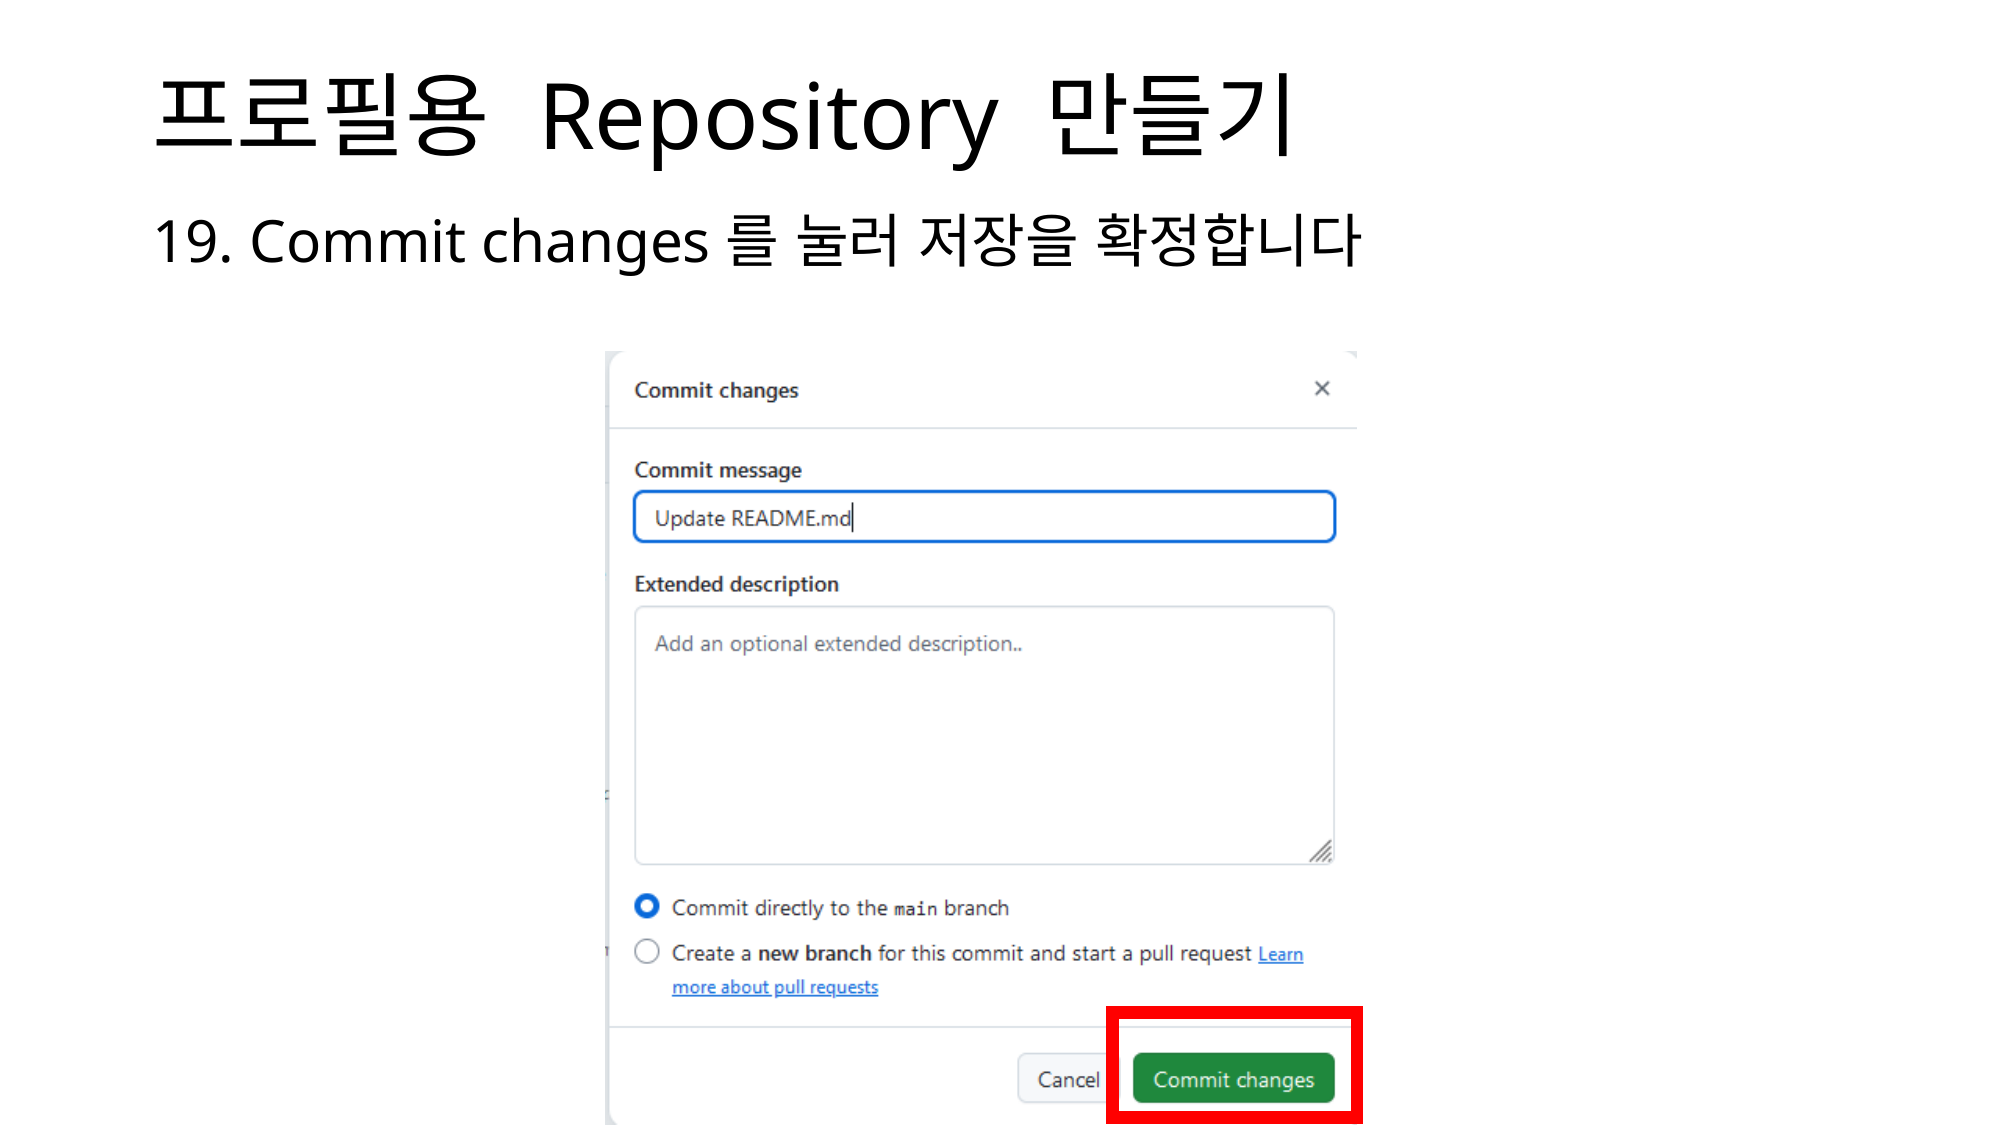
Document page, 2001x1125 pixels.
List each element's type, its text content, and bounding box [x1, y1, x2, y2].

picture [605, 351, 1357, 1125]
list 19. Commit changes를 눌러 저장을 확정합니다 [137, 204, 1951, 325]
title 프로필용 Repository 만들기 [137, 59, 1863, 180]
